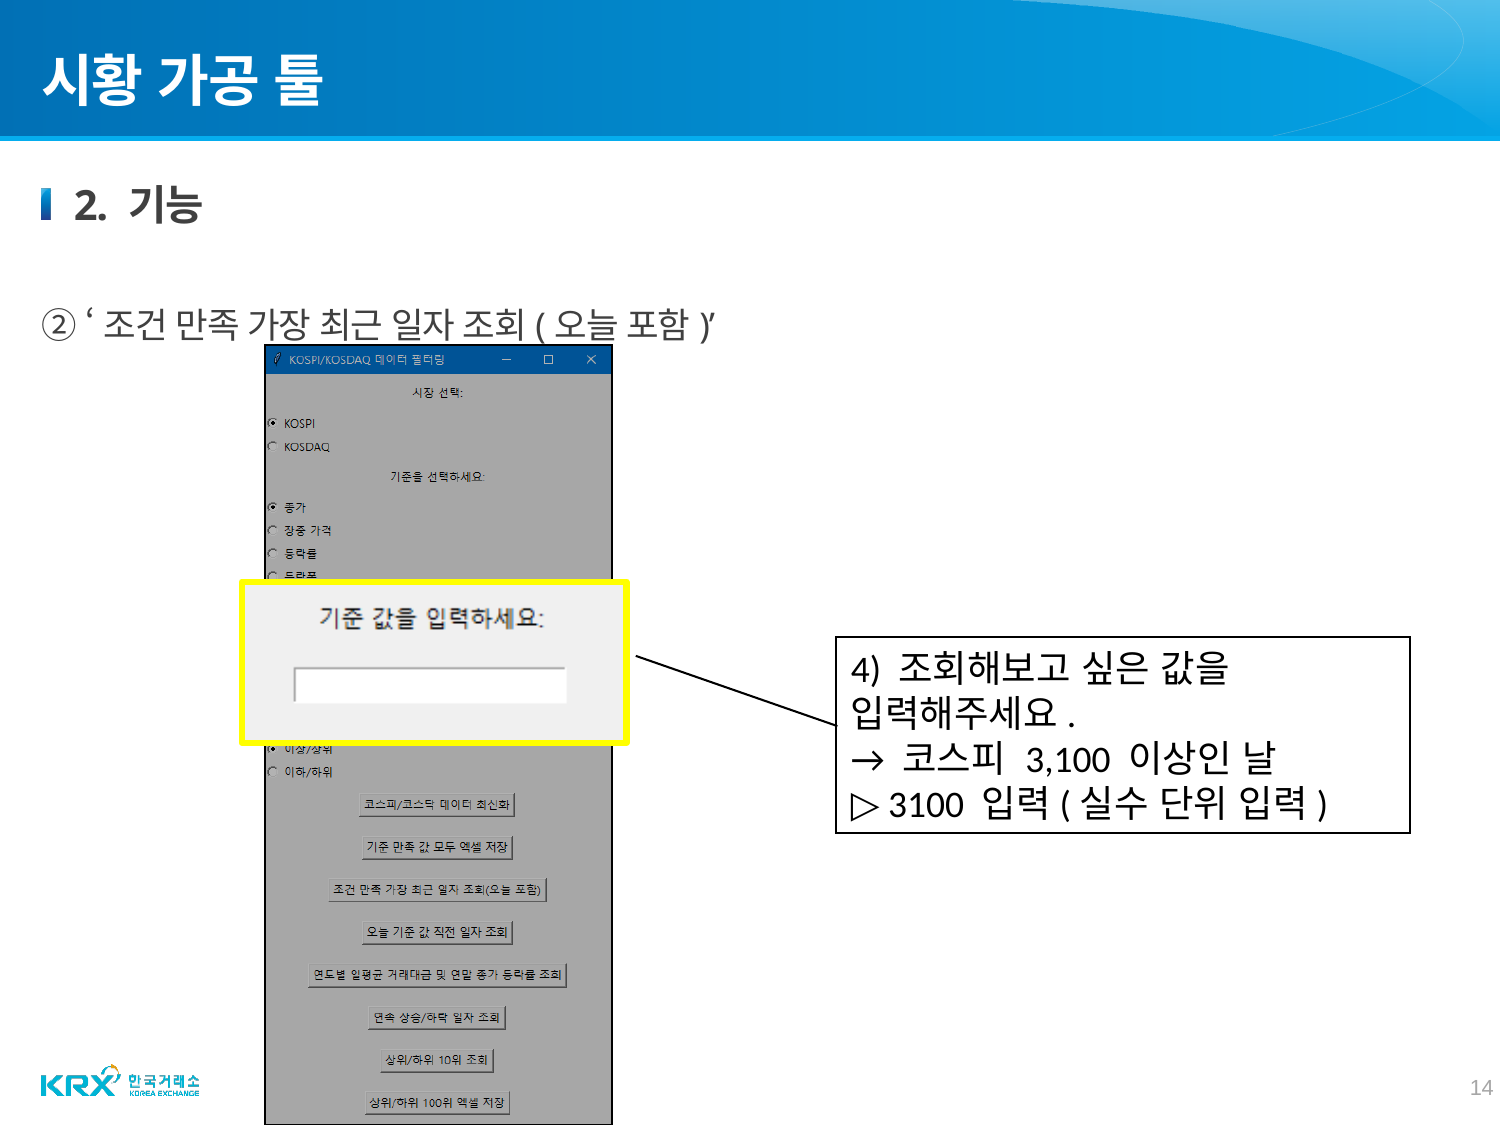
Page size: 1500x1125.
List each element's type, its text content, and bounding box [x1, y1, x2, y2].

picture [41, 1064, 199, 1096]
list 시황 가공 툴 [0, 0, 1500, 139]
picture [41, 201, 51, 220]
list 2. 기능 [41, 178, 1459, 285]
list ② ‘조건 만족 가장 최근 일자 조회(오늘 포함)’ [41, 302, 1459, 345]
picture [245, 344, 624, 1125]
text_box 4) 조회해보고 싶은 값을 입력해주세요. → 코스피 3,100 이상인 날 ▷ 3100 입력(실수 단위 입력) [635, 636, 1411, 834]
picture [41, 187, 51, 194]
